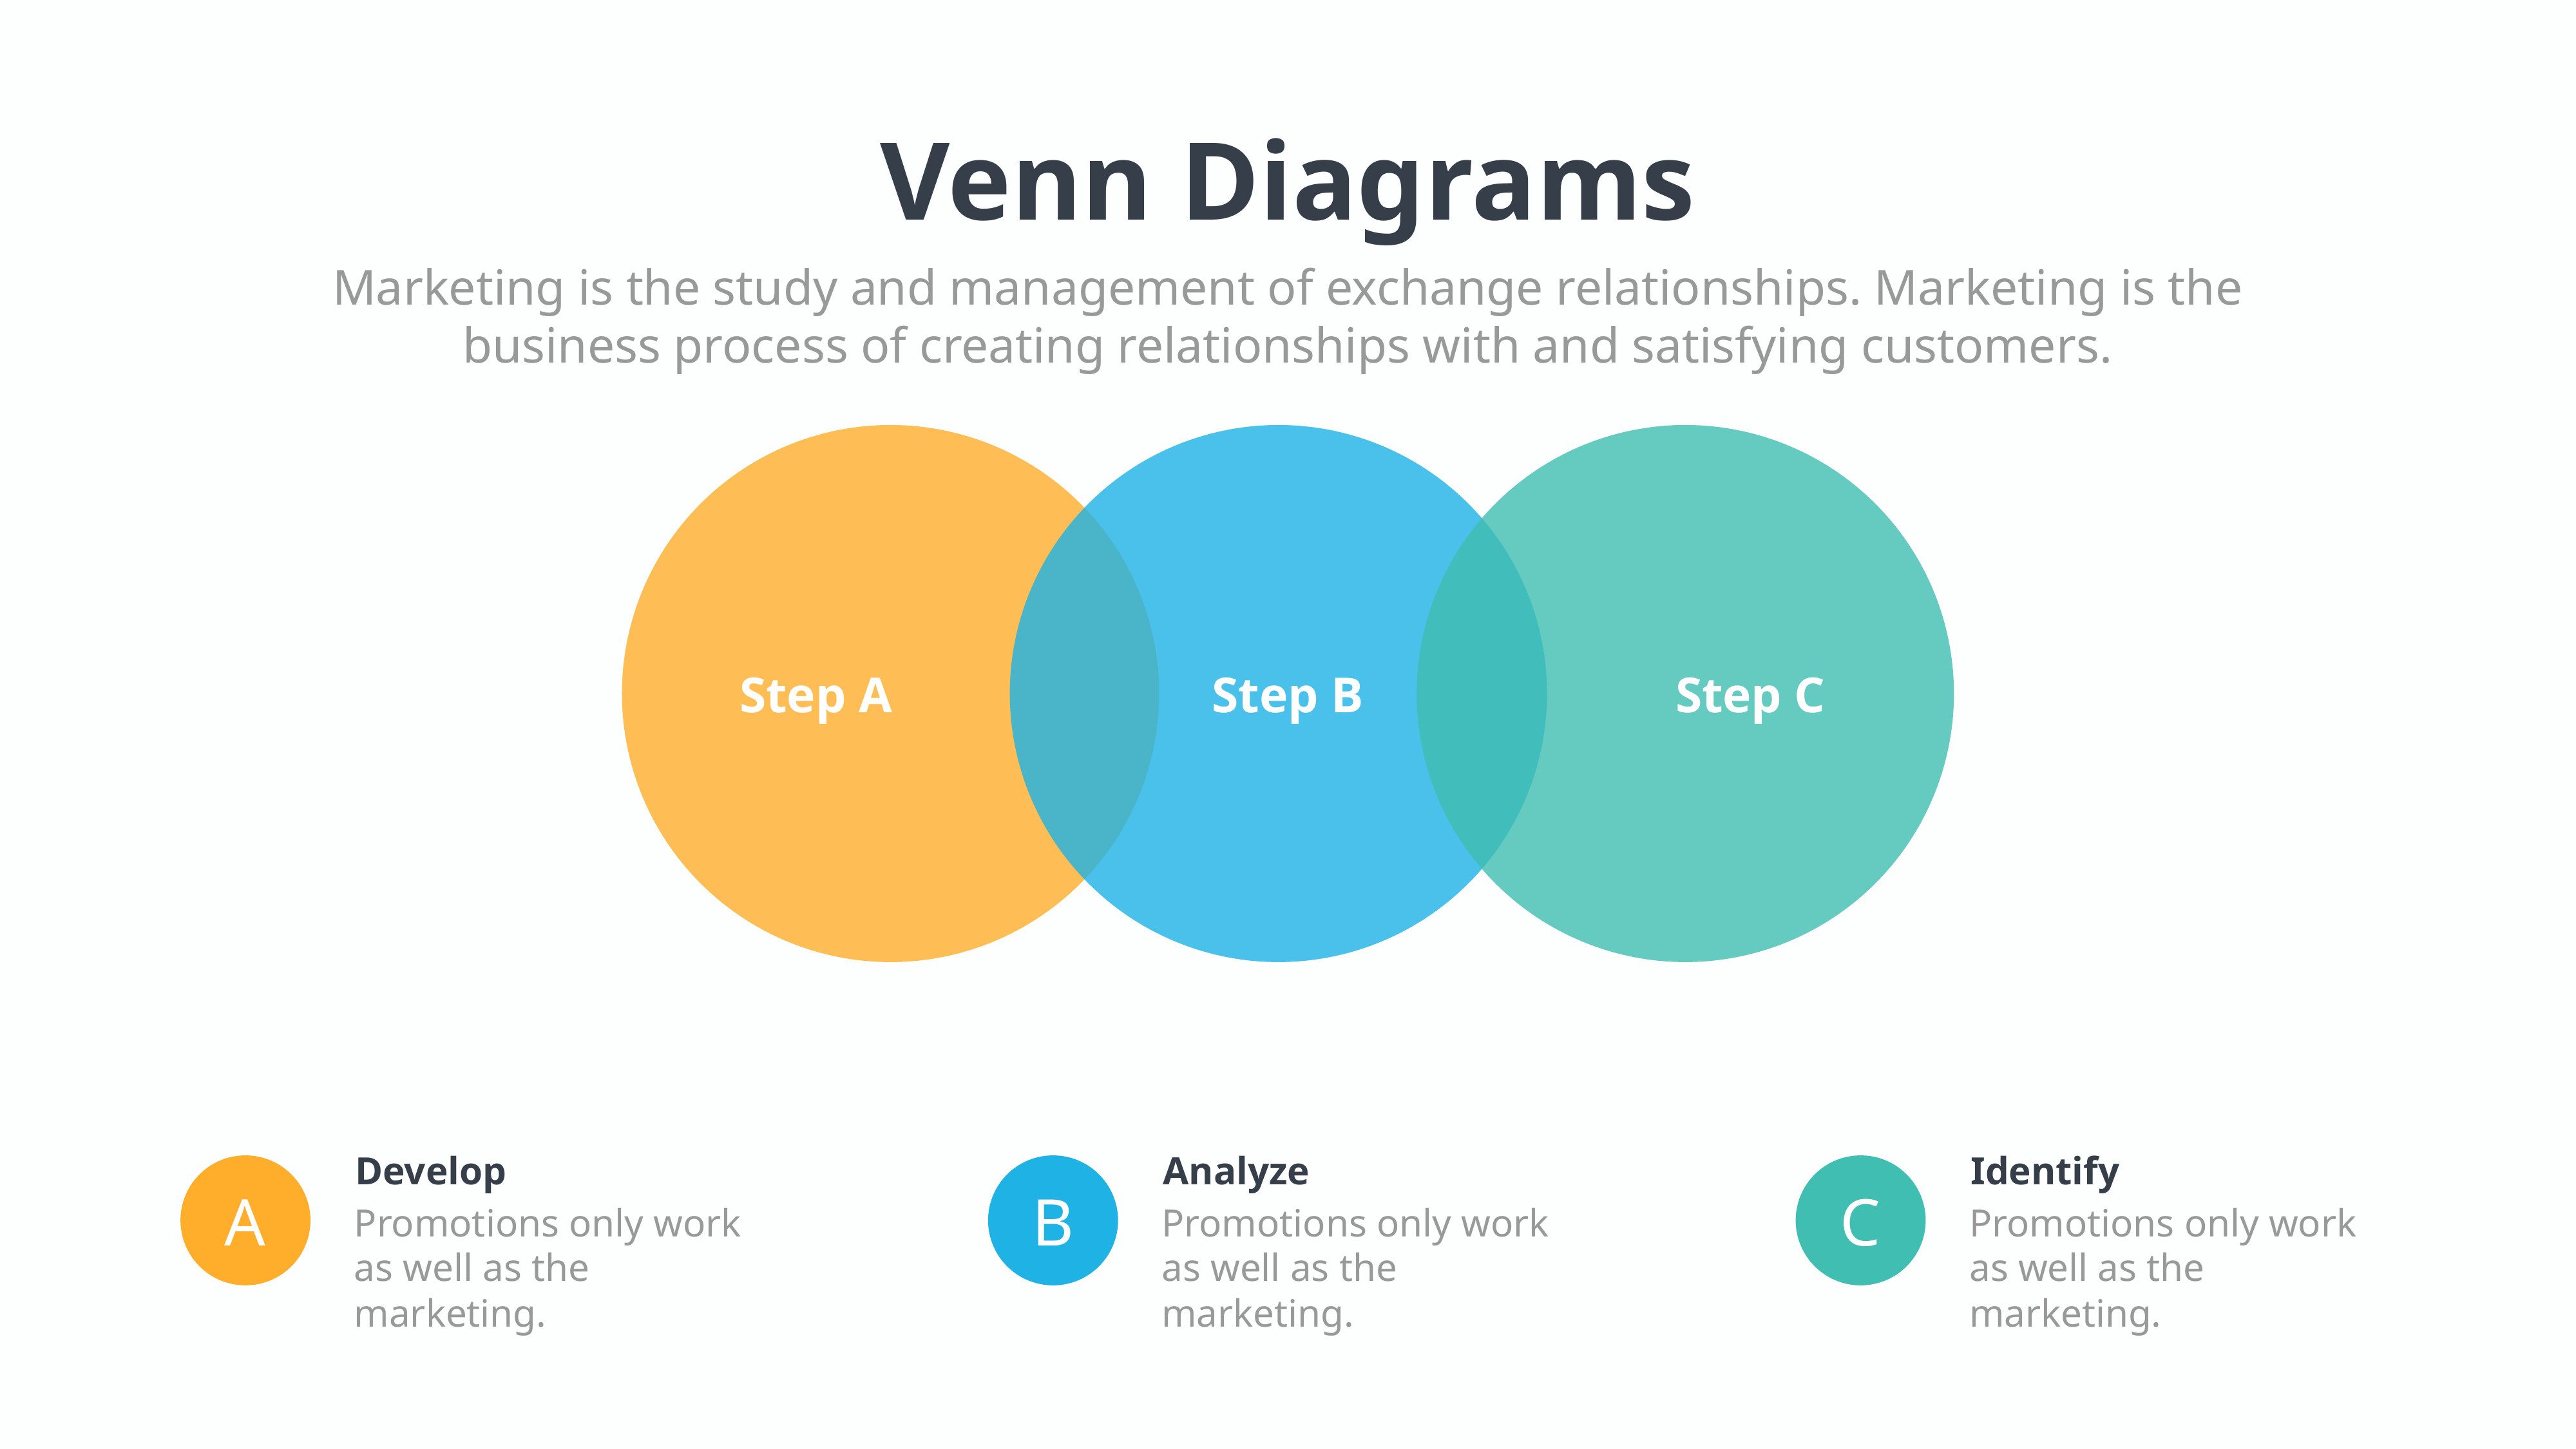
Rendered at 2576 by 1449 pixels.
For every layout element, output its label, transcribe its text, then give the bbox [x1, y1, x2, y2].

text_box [1960, 1142, 2396, 1295]
text_box A [197, 1176, 294, 1264]
text_box [180, 1155, 311, 1286]
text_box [281, 108, 2295, 379]
text_box B [1005, 1176, 1102, 1264]
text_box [622, 424, 1954, 962]
text_box [987, 1155, 1119, 1286]
text_box [1795, 1155, 1927, 1286]
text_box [1152, 1142, 1588, 1295]
text_box C [1813, 1176, 1909, 1264]
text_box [345, 1142, 781, 1295]
